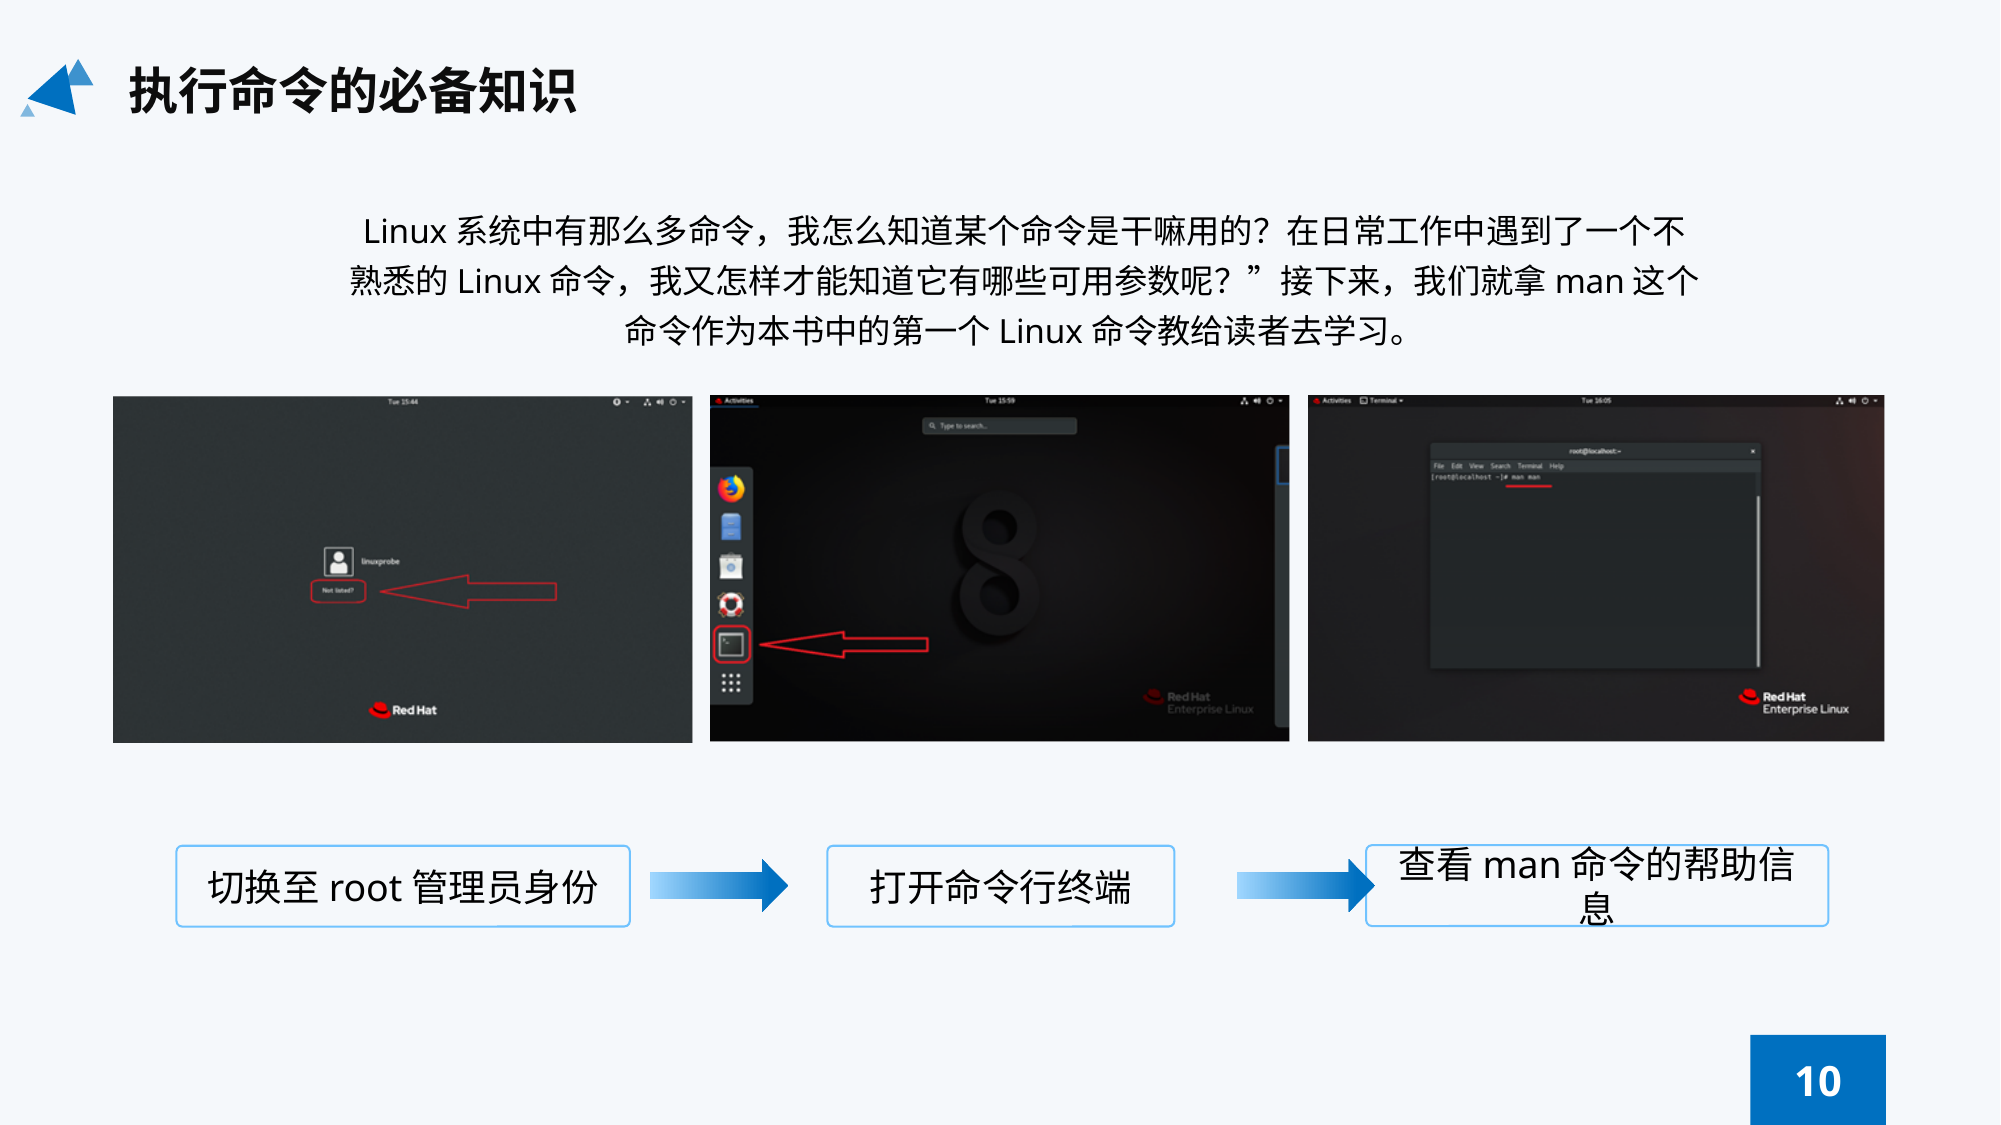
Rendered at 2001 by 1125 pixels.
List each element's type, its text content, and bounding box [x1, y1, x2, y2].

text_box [20, 58, 94, 117]
picture [113, 395, 694, 744]
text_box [1750, 1034, 1886, 1125]
picture [710, 395, 1291, 744]
picture [1308, 395, 1886, 744]
text_box [649, 856, 791, 915]
text_box 查看man命令的帮助信息 [1365, 844, 1830, 928]
text_box 执行命令的必备知识 [114, 52, 822, 127]
text_box 打开命令行终端 [826, 844, 1176, 928]
text_box Linux系统中有那么多命令，我怎么知道某个命令是干嘛用的？在日常工作中遇到了一个不熟悉的Linux命令，我又怎样才能知道它有哪些可用参数呢？”接下来，我们就拿man这个命令作为本书中的第一个Linux命令教给读者去学习。 [333, 192, 1715, 358]
text_box 切换至root管理员身份 [175, 844, 631, 928]
text_box [1235, 856, 1377, 915]
